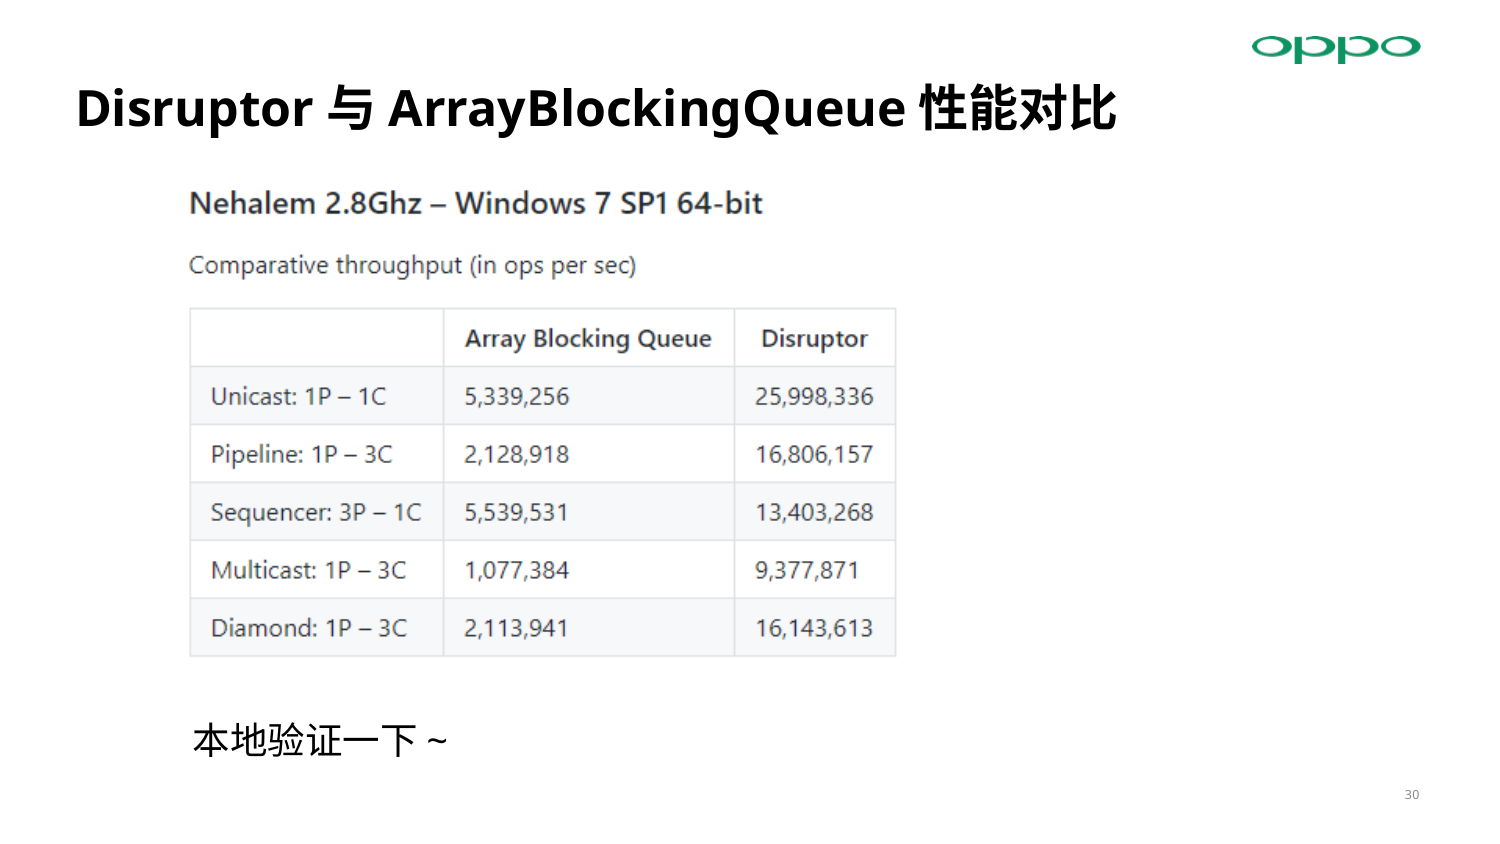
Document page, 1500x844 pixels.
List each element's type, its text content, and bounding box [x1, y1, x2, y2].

picture [1252, 36, 1421, 64]
title Disruptor与ArrayBlockingQueue性能对比 [75, 69, 1425, 144]
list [124, 164, 1015, 680]
text_box 本地验证一下~ [177, 709, 1221, 770]
